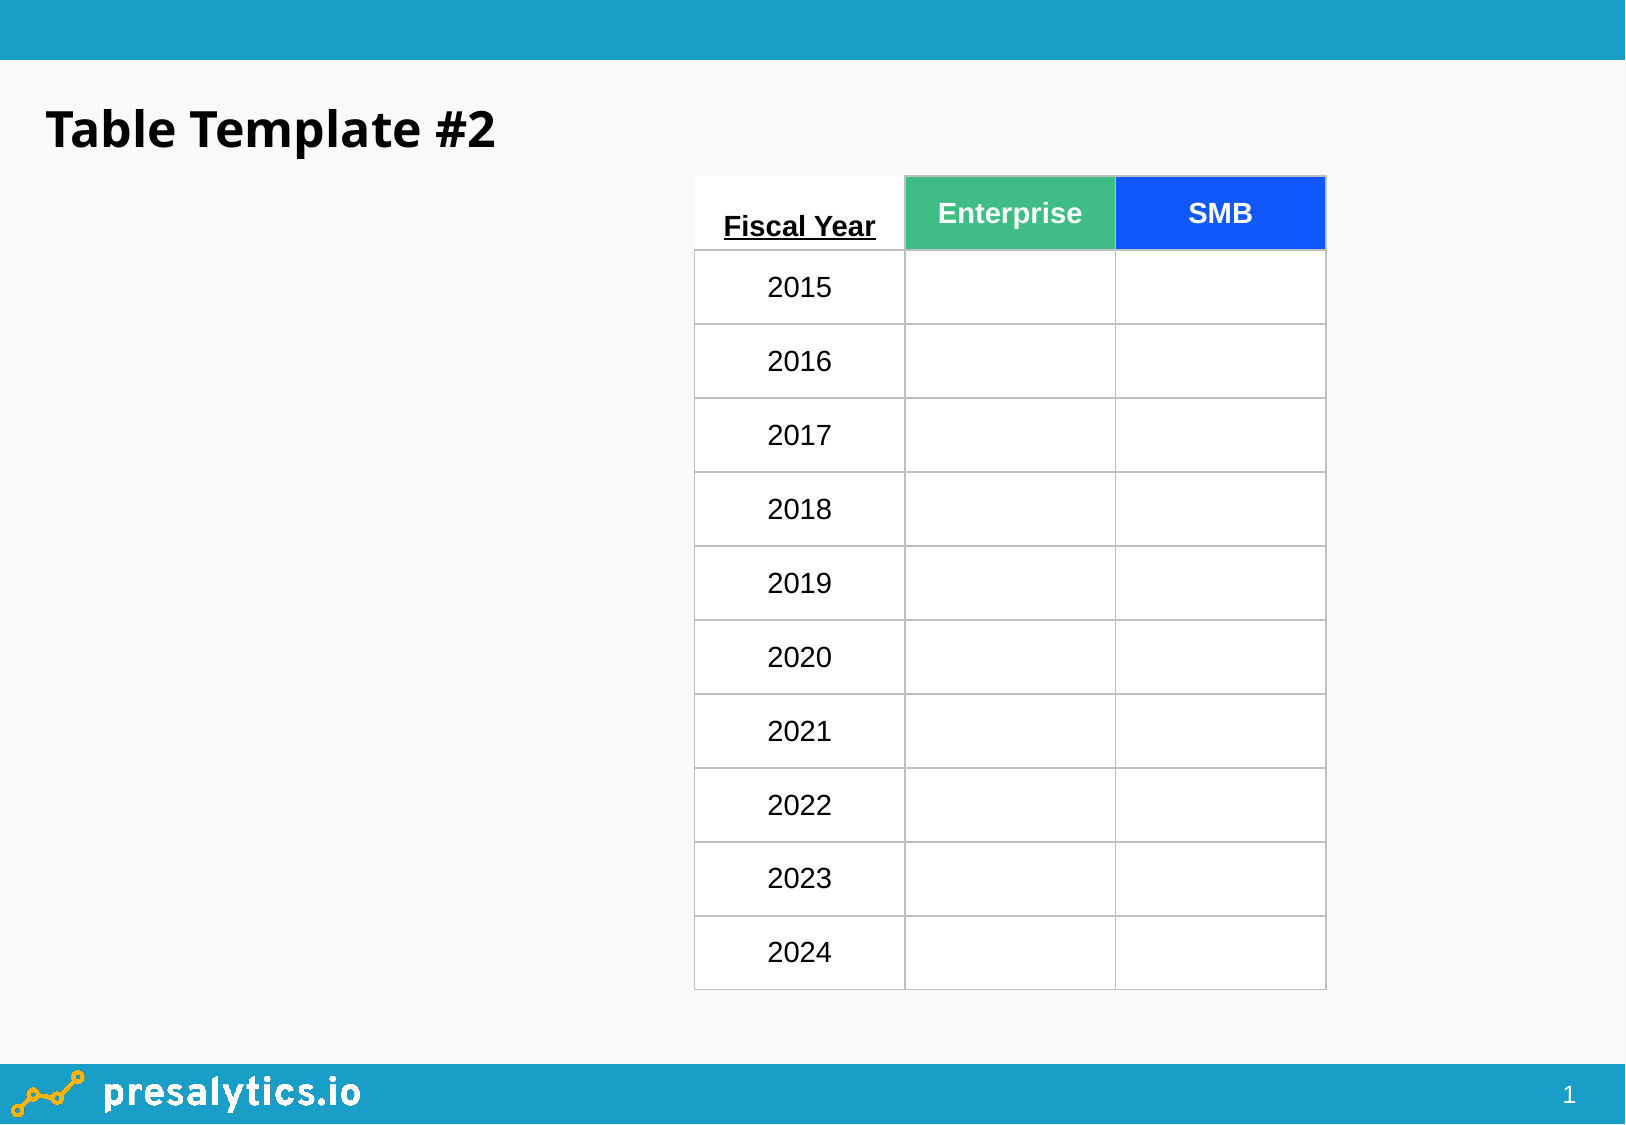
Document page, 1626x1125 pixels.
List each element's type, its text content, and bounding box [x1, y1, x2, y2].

table_cell [906, 325, 1115, 397]
table_cell [1116, 843, 1325, 915]
table_cell 2018 [695, 473, 904, 545]
table_cell [1116, 399, 1325, 471]
table_cell [1116, 917, 1325, 989]
table_cell [906, 251, 1115, 323]
table_cell [906, 695, 1115, 767]
table_cell 2022 [695, 769, 904, 841]
table_cell 2016 [695, 325, 904, 397]
table_cell [906, 917, 1115, 989]
slide_number 0 [1488, 1078, 1577, 1109]
table_cell 2021 [695, 695, 904, 767]
table_cell [1116, 769, 1325, 841]
table_cell 2015 [695, 251, 904, 323]
table_cell [1116, 547, 1325, 619]
title Table Template #2 [45, 97, 1577, 215]
table_header SMB [1116, 177, 1325, 249]
table_cell 2020 [695, 621, 904, 693]
table_cell [906, 547, 1115, 619]
table_cell 2024 [695, 917, 904, 989]
table_header Enterprise [906, 177, 1115, 249]
table_cell [1116, 621, 1325, 693]
table_cell 2023 [695, 843, 904, 915]
table_cell [1116, 473, 1325, 545]
table_header Fiscal Year [695, 176, 904, 249]
table_cell [906, 621, 1115, 693]
table_cell [1116, 695, 1325, 767]
table_cell 2017 [695, 399, 904, 471]
table_cell [906, 769, 1115, 841]
table_cell [1116, 251, 1325, 323]
picture [0, 1036, 393, 1125]
table_cell 2019 [695, 547, 904, 619]
table_cell [1116, 325, 1325, 397]
table_cell [906, 399, 1115, 471]
table_cell [906, 843, 1115, 915]
table_cell [906, 473, 1115, 545]
